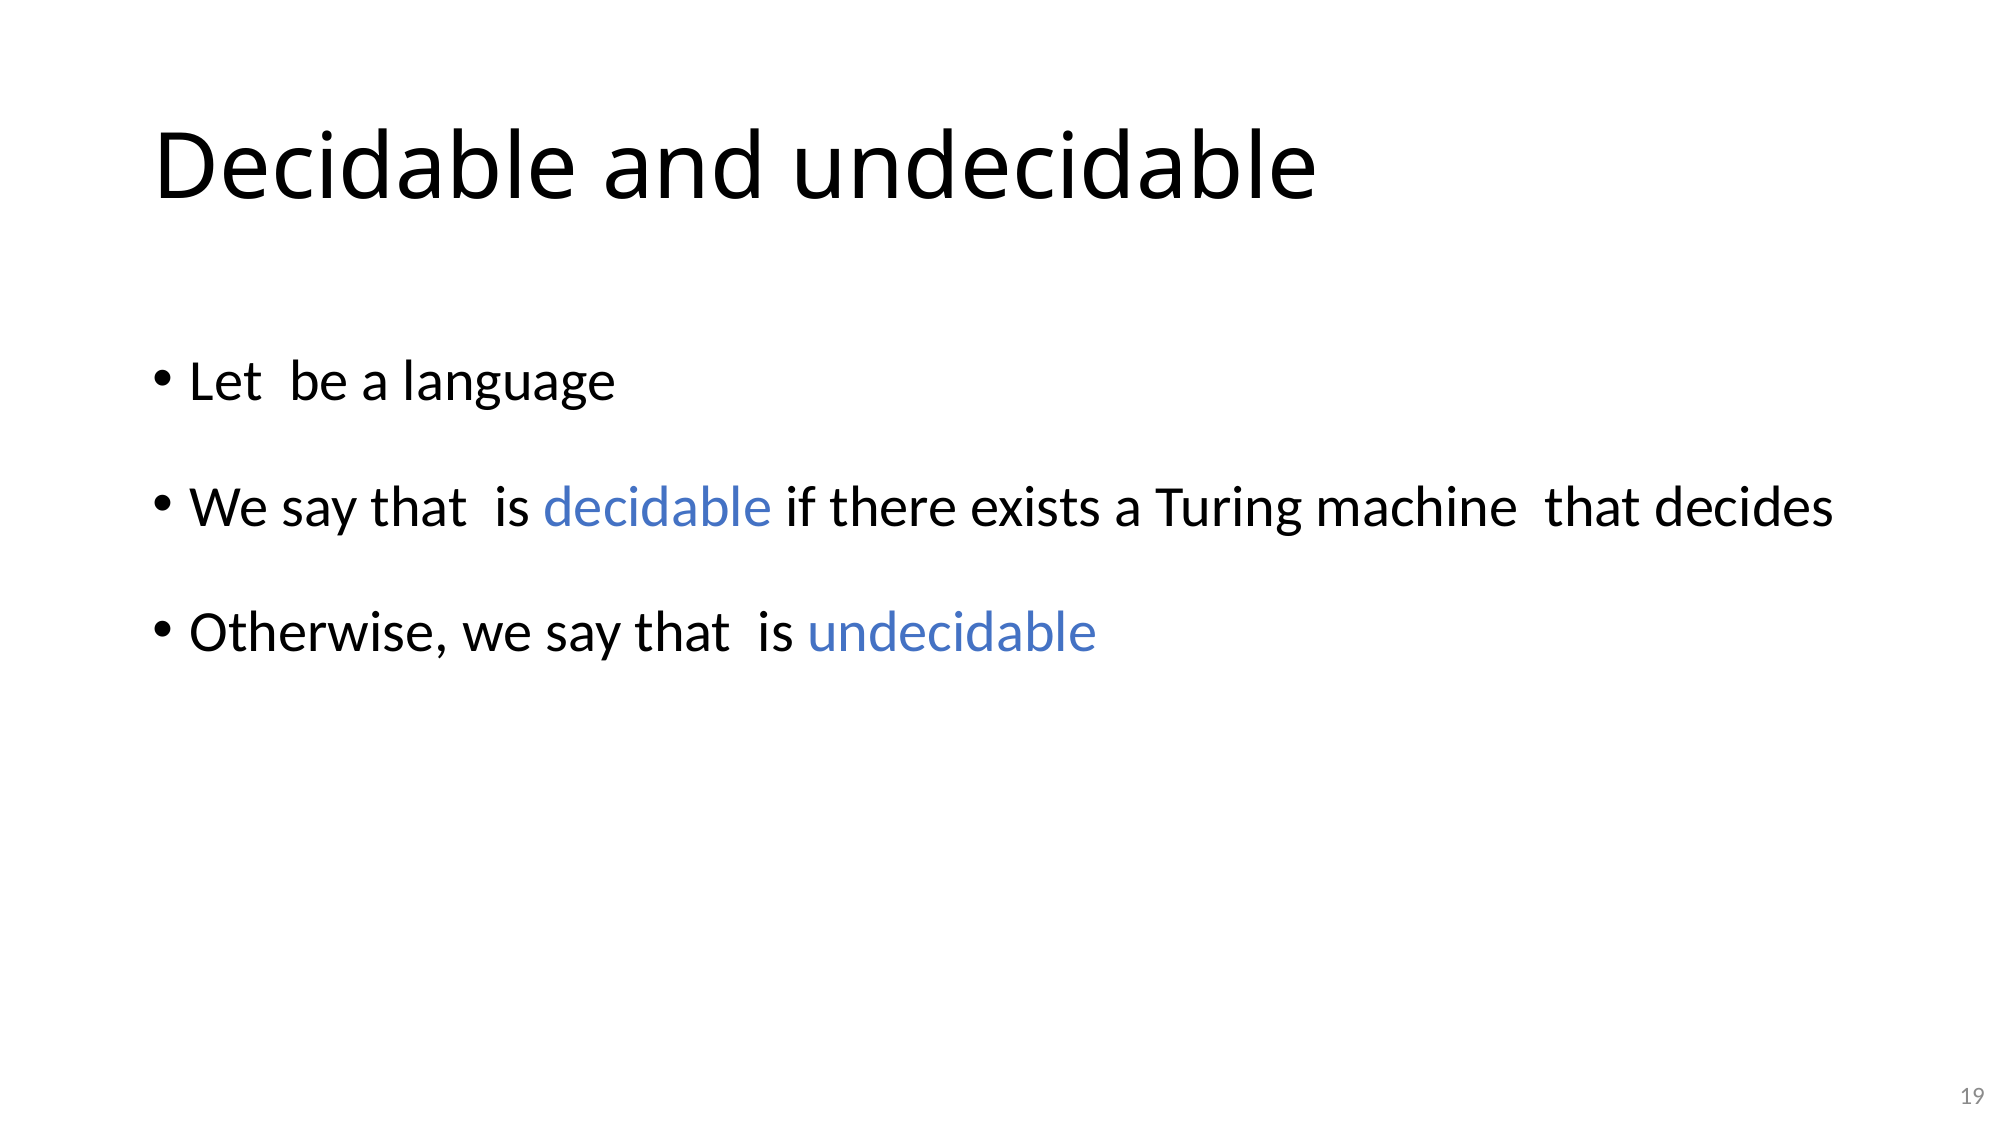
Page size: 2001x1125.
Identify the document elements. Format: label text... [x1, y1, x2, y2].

slide_number 19 [1550, 1064, 2000, 1125]
title Decidable and undecidable [137, 59, 1863, 278]
